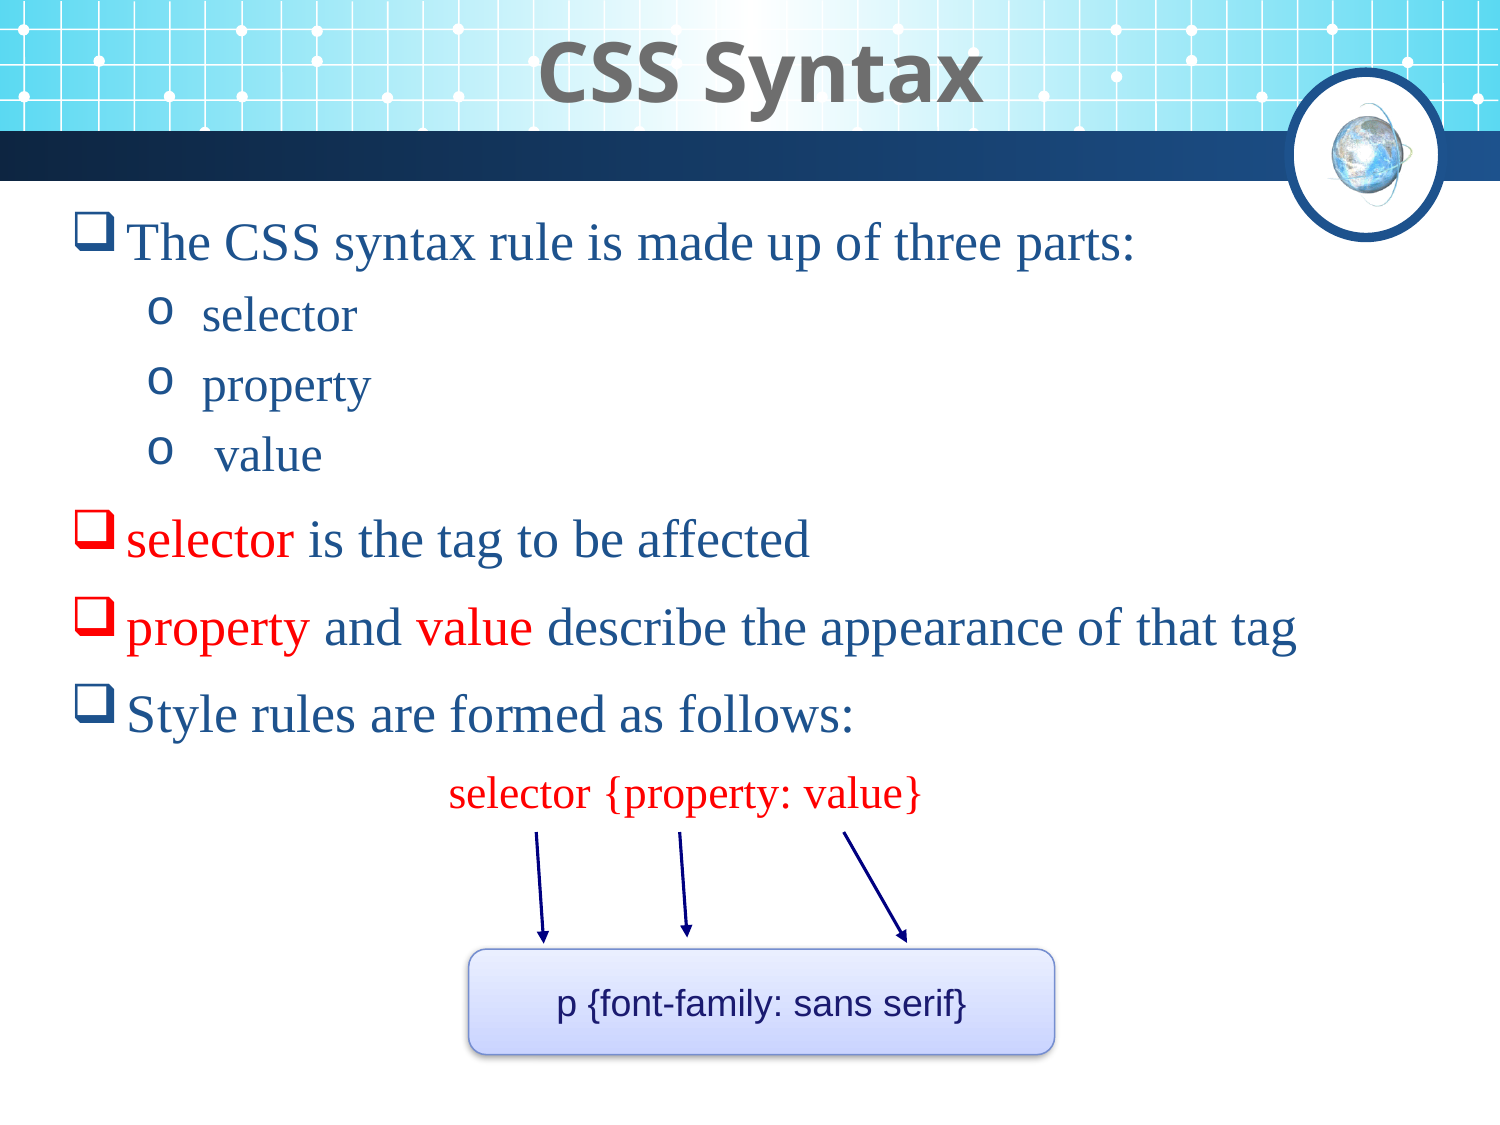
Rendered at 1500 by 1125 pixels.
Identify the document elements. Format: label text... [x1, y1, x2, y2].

text_box The CSS syntax rule is made up of three parts: selector property value selector is the tag to be affected property and value describe the appearance of that tag Style rules are formed as follows: selector {property: value} [54, 197, 1441, 1068]
picture [1294, 118, 1437, 197]
title CSS Syntax [23, 11, 1477, 118]
text_box [843, 831, 908, 943]
text_box [679, 832, 693, 938]
text_box [536, 832, 550, 944]
text_box p {font-family: sans serif} [468, 949, 1055, 1055]
